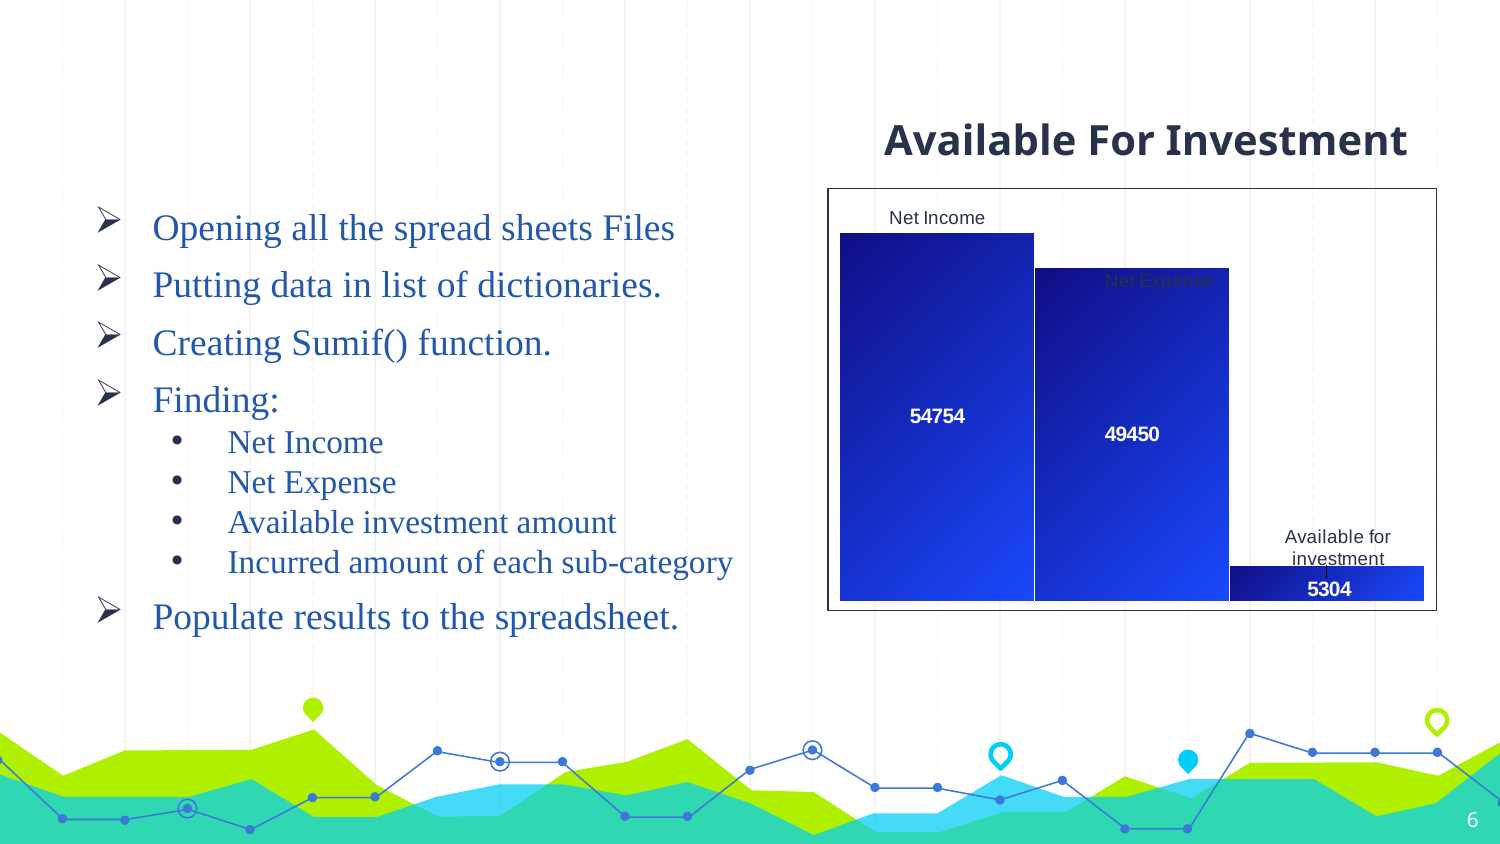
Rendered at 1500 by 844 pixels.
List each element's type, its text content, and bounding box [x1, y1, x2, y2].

text_box Available For Investment [869, 78, 1500, 199]
chart [826, 187, 1438, 612]
list Opening all the spread sheets Files Putting data in list of dictionaries. Creating Sumif() function. Finding: Net Income Net Expense Available investment amount Incurred amount of each sub-category Populate results to the spreadsheet. [62, 187, 1432, 749]
slide_number 6 [1403, 791, 1494, 844]
